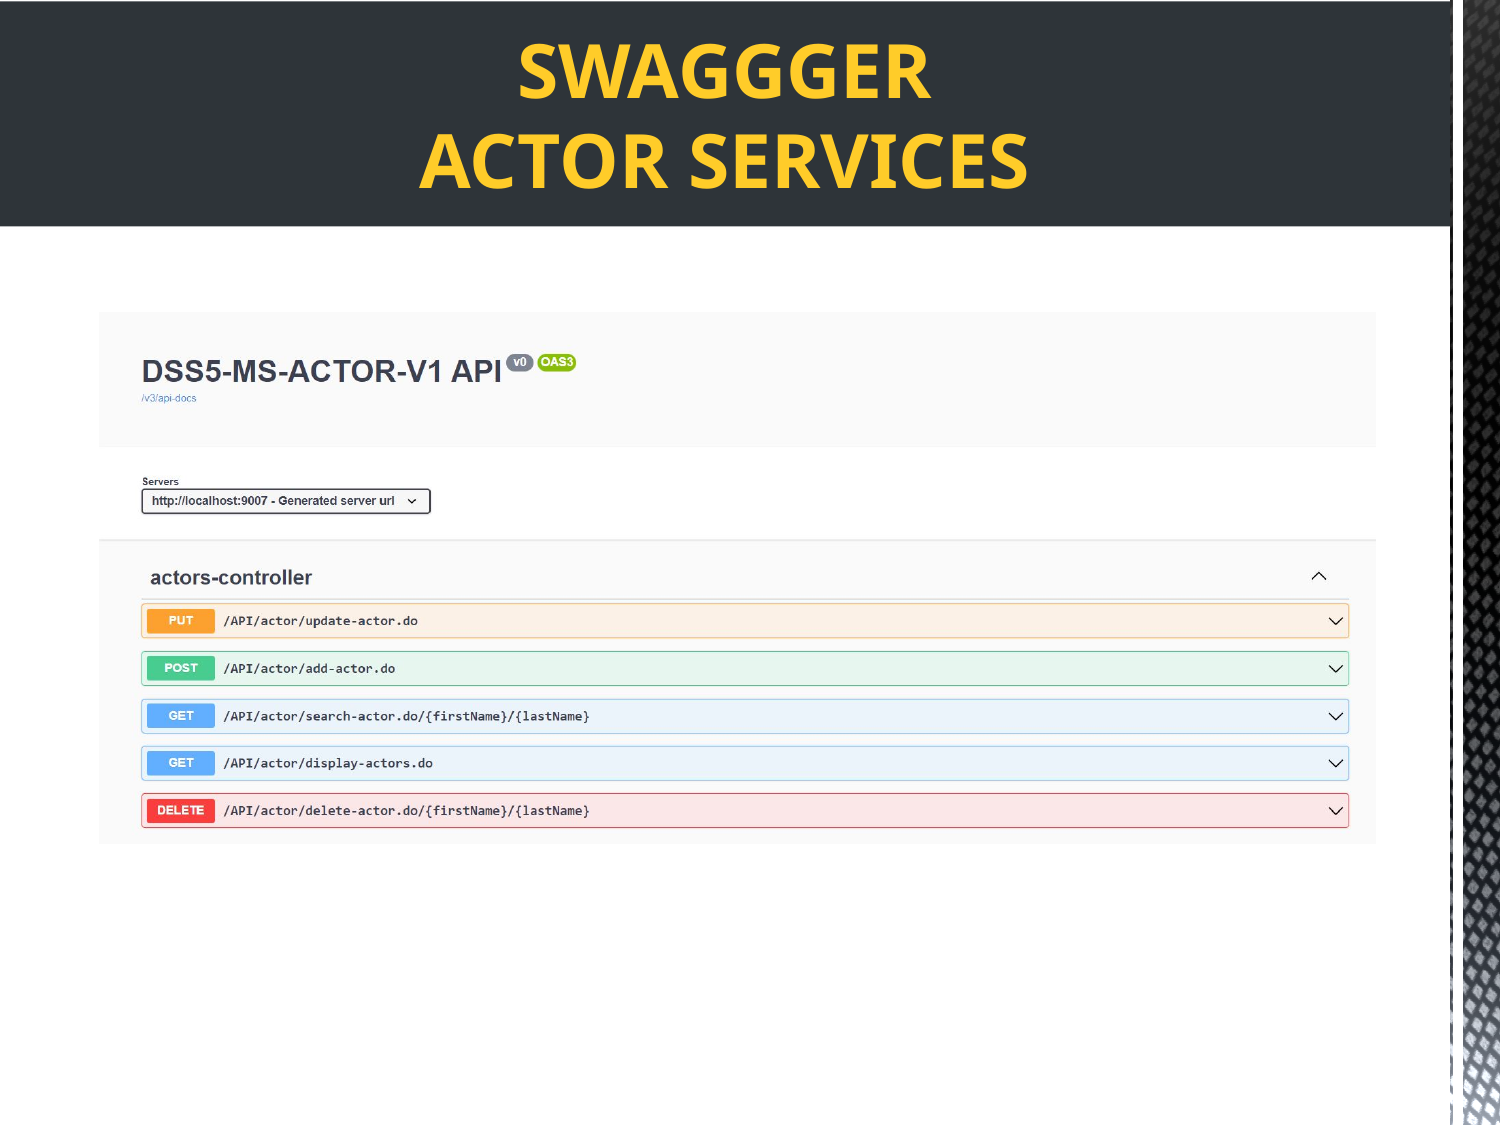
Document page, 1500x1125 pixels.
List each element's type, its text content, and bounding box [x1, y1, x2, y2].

title Swaggger actor services [0, 0, 1451, 228]
picture [1447, 0, 1500, 1125]
picture [99, 312, 1376, 844]
